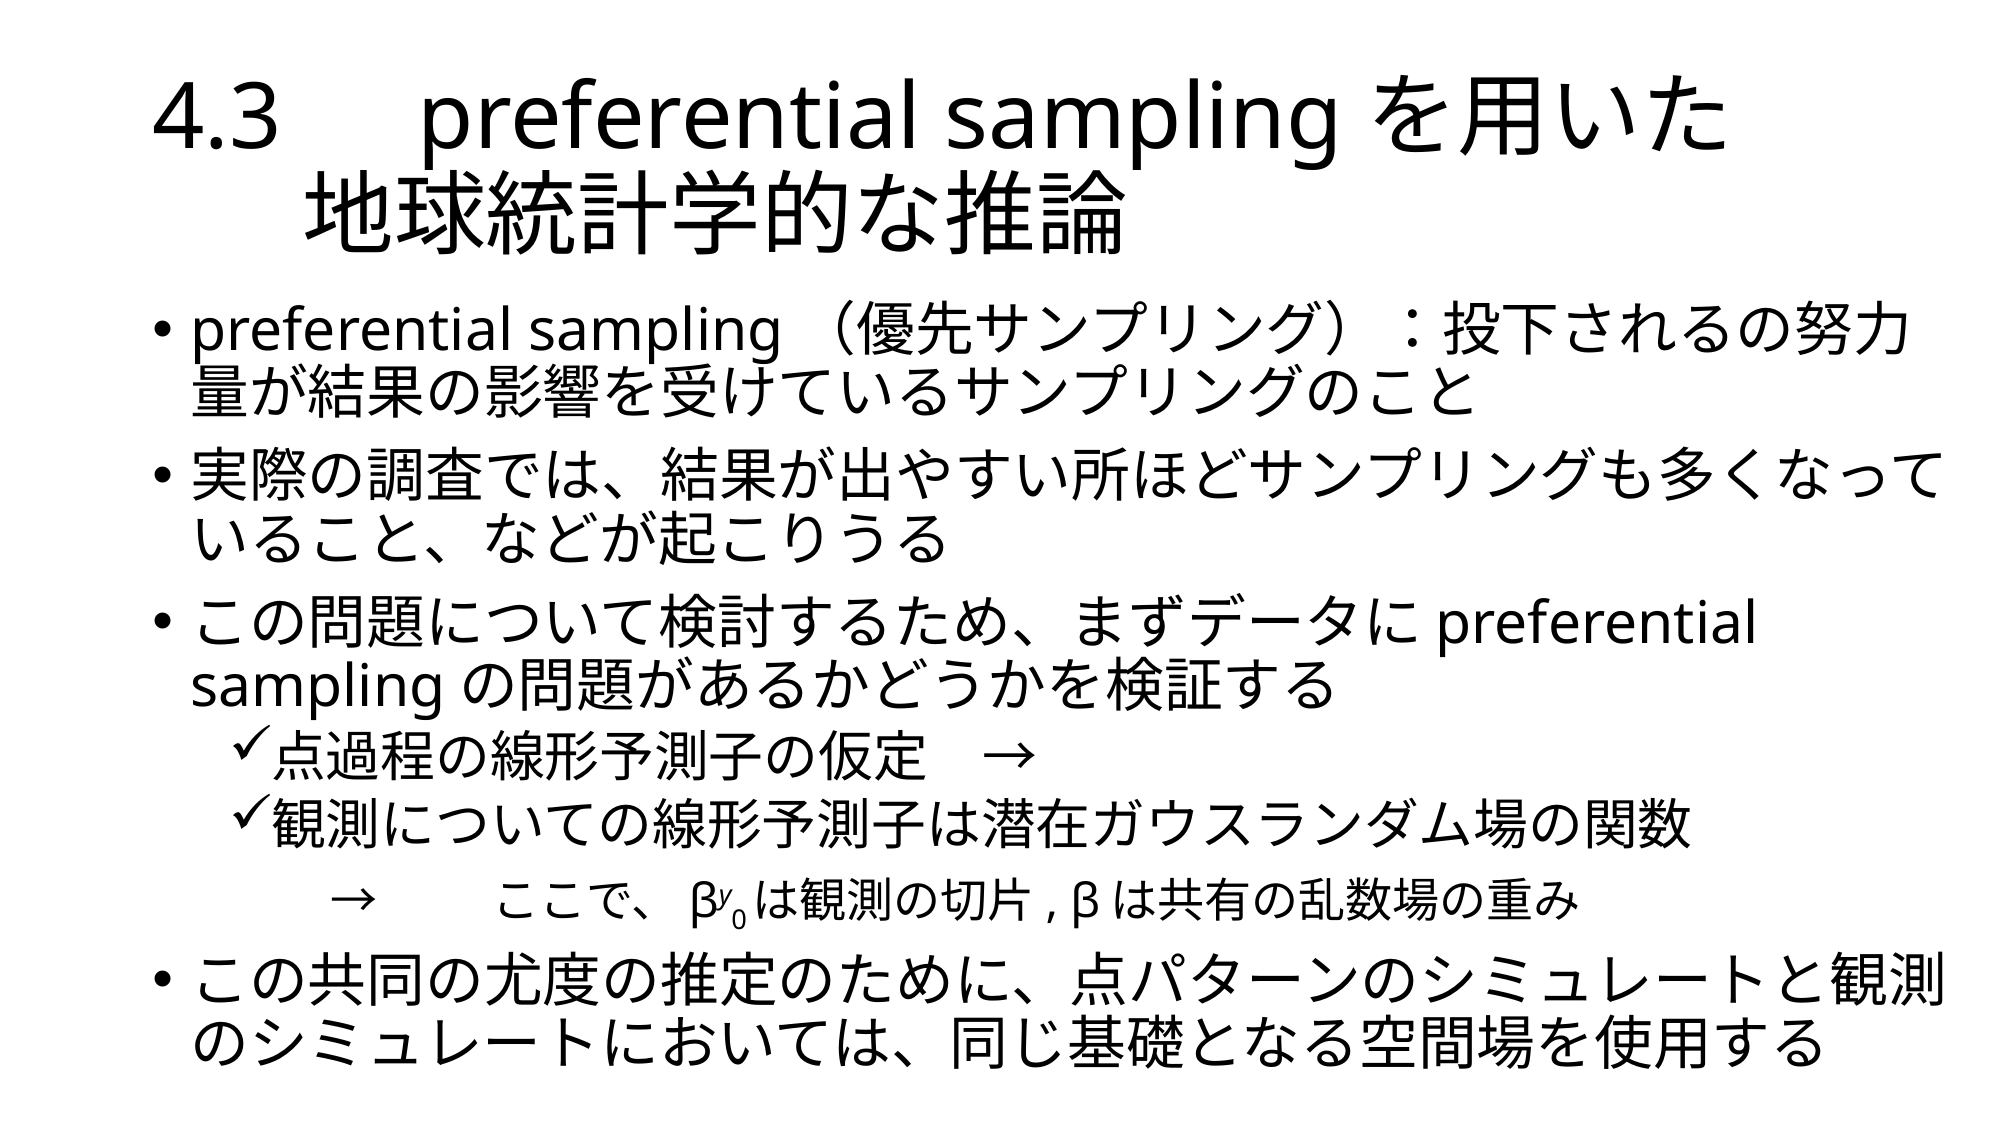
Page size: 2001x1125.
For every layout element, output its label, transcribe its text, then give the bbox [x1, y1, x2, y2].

title 4.3 preferential samplingを用いた 地球統計学的な推論 [137, 59, 1950, 278]
